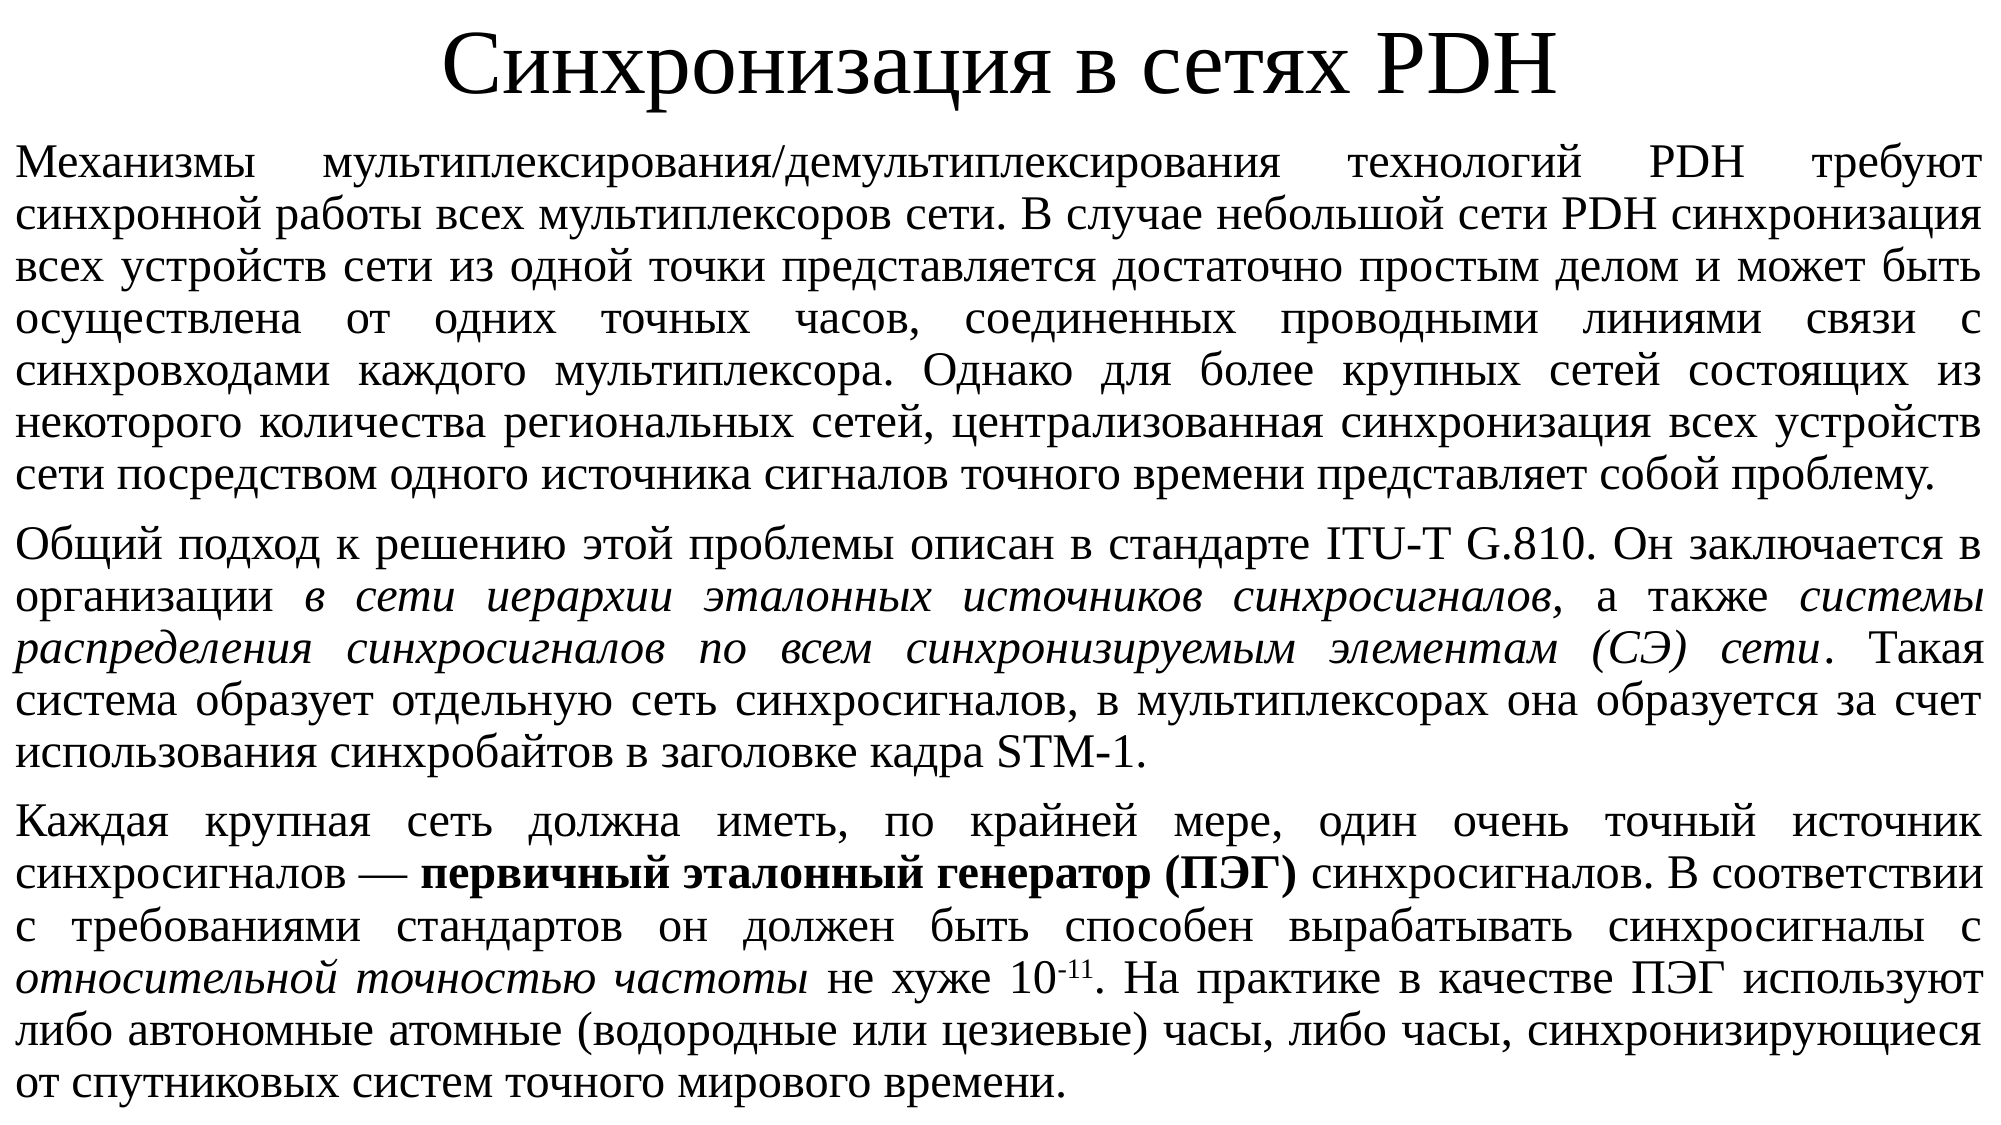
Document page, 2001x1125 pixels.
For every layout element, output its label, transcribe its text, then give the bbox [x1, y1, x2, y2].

title Синхронизация в сетях PDH [137, 0, 1863, 128]
list Механизмы мультиплексирования/демультиплексирования технологий PDH требуют синхронной работы всех мультиплексоров сети. В случае небольшой сети PDH синхронизация всех устройств сети из одной точки представляется достаточно простым делом и может быть осуществлена от одних точных часов, соединенных проводными линиями связи с синхровходами каждого мультиплексора. Однако для более крупных сетей состоящих из некоторого количества региональных сетей, централизованная синхронизация всех устройств сети посредством одного источника сигналов точного времени представляет собой проблему. Общий подход к решению этой проблемы описан в стандарте ITU-T G.810. Он заключается в организации в сети иерархии эталонных источников синхросигналов, а также системы распределения синхросигналов по всем синхронизируемым элементам (СЭ) сети. Такая система образует отдельную сеть синхросигналов, в мультиплексорах она образуется за счет использования синхробайтов в заголовке кадра STM-1. Каждая крупная сеть должна иметь, по крайней мере, один очень точный источник синхросигналов — первичный эталонный генератор (ПЭГ) синхросигналов. В соответствии с требованиями стандартов он должен быть способен вырабатывать синхросигналы с относительной точностью частоты не хуже 10-11. На практике в качестве ПЭГ используют либо автономные атомные (водородные или цезиевые) часы, либо часы, синхронизирующиеся от спутниковых систем точного мирового времени. [0, 128, 2000, 1125]
